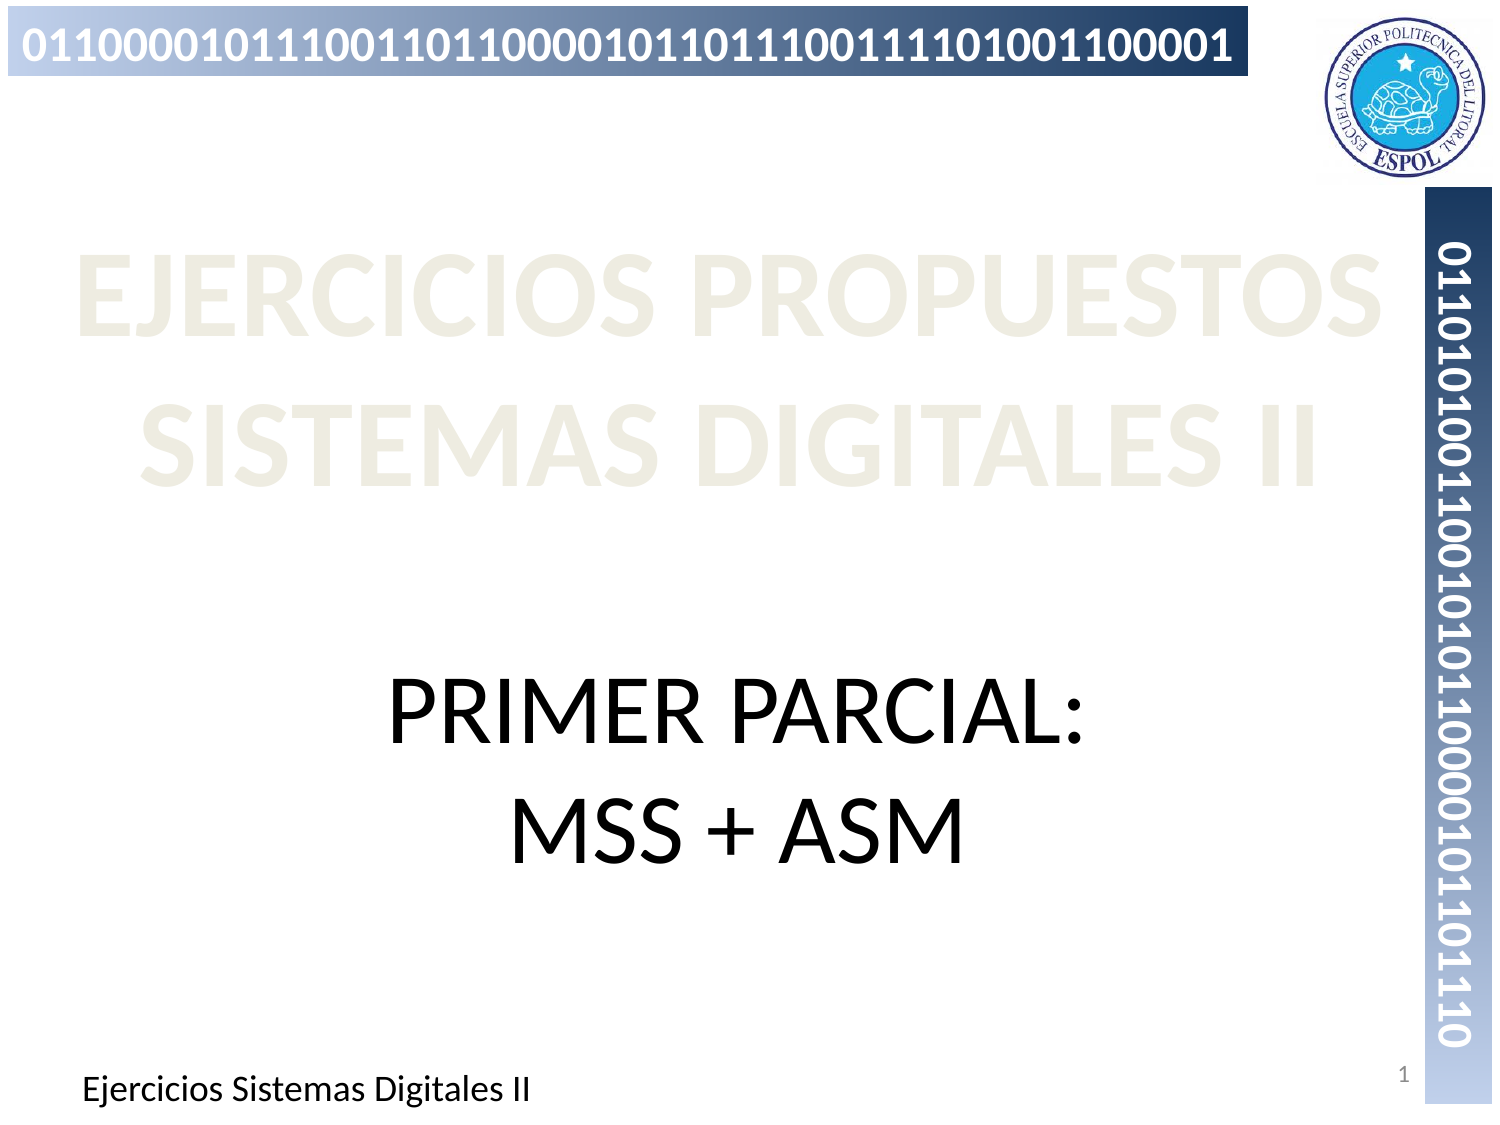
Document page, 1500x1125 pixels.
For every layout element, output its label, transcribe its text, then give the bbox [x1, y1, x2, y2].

text_box EJERCICIOS PROPUESTOS SISTEMAS DIGITALES II [50, 184, 1412, 539]
slide_number 1 [1074, 1042, 1421, 1103]
text_box Ejercicios Sistemas Digitales II [67, 1057, 547, 1117]
picture [1316, 9, 1494, 185]
title PRIMER PARCIAL: MSS + ASM [100, 539, 1376, 1012]
text_box 011000010111001101100001011011100111101001100001 [4, 2, 1252, 80]
text_box 01101010011001010110000101101110 [1421, 190, 1496, 1108]
